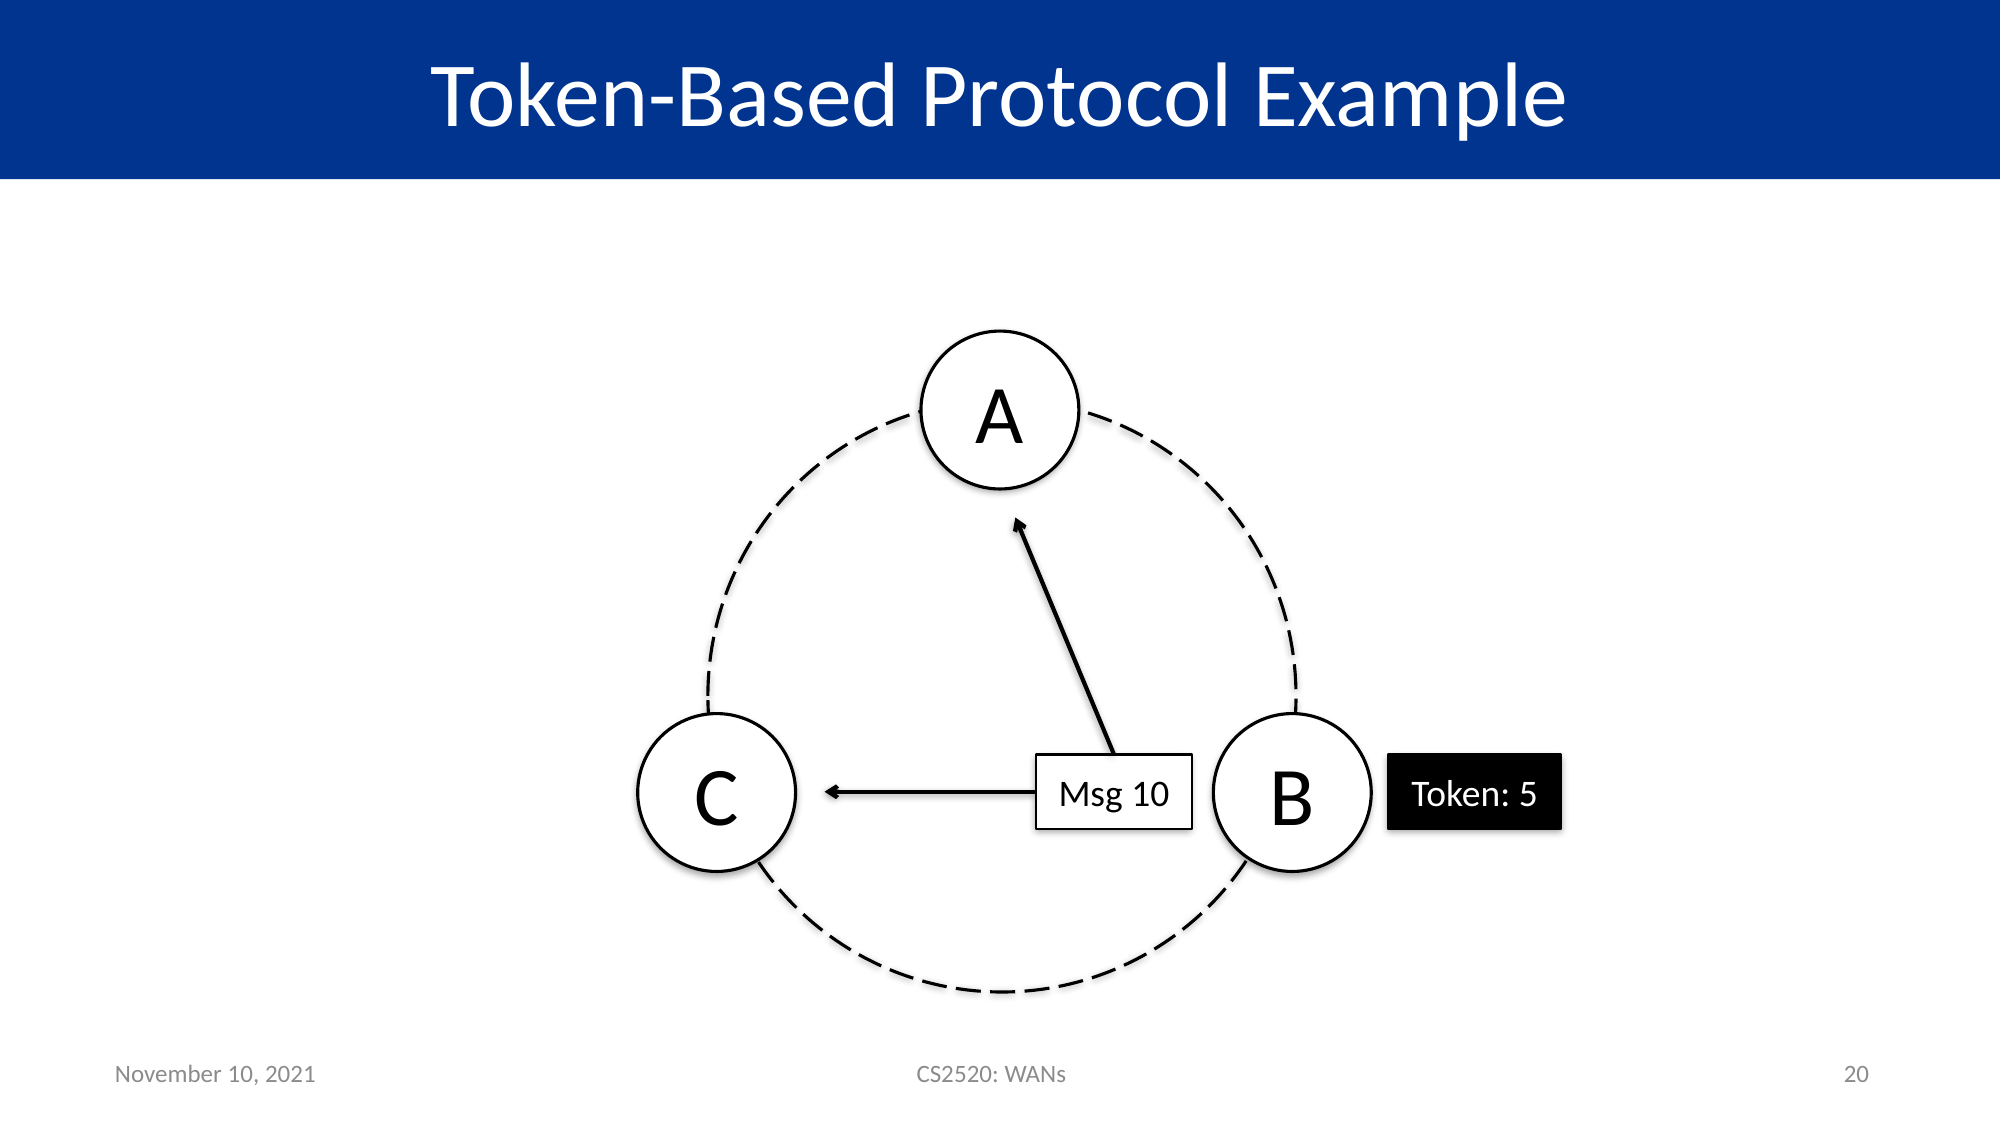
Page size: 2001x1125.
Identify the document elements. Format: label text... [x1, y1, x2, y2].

footer CS2520: WANs [306, 1042, 1676, 1103]
title Token-Based Protocol Example [0, 0, 2000, 180]
slide_number 20 [1676, 1042, 1885, 1103]
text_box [637, 330, 1562, 993]
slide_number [99, 1042, 306, 1103]
